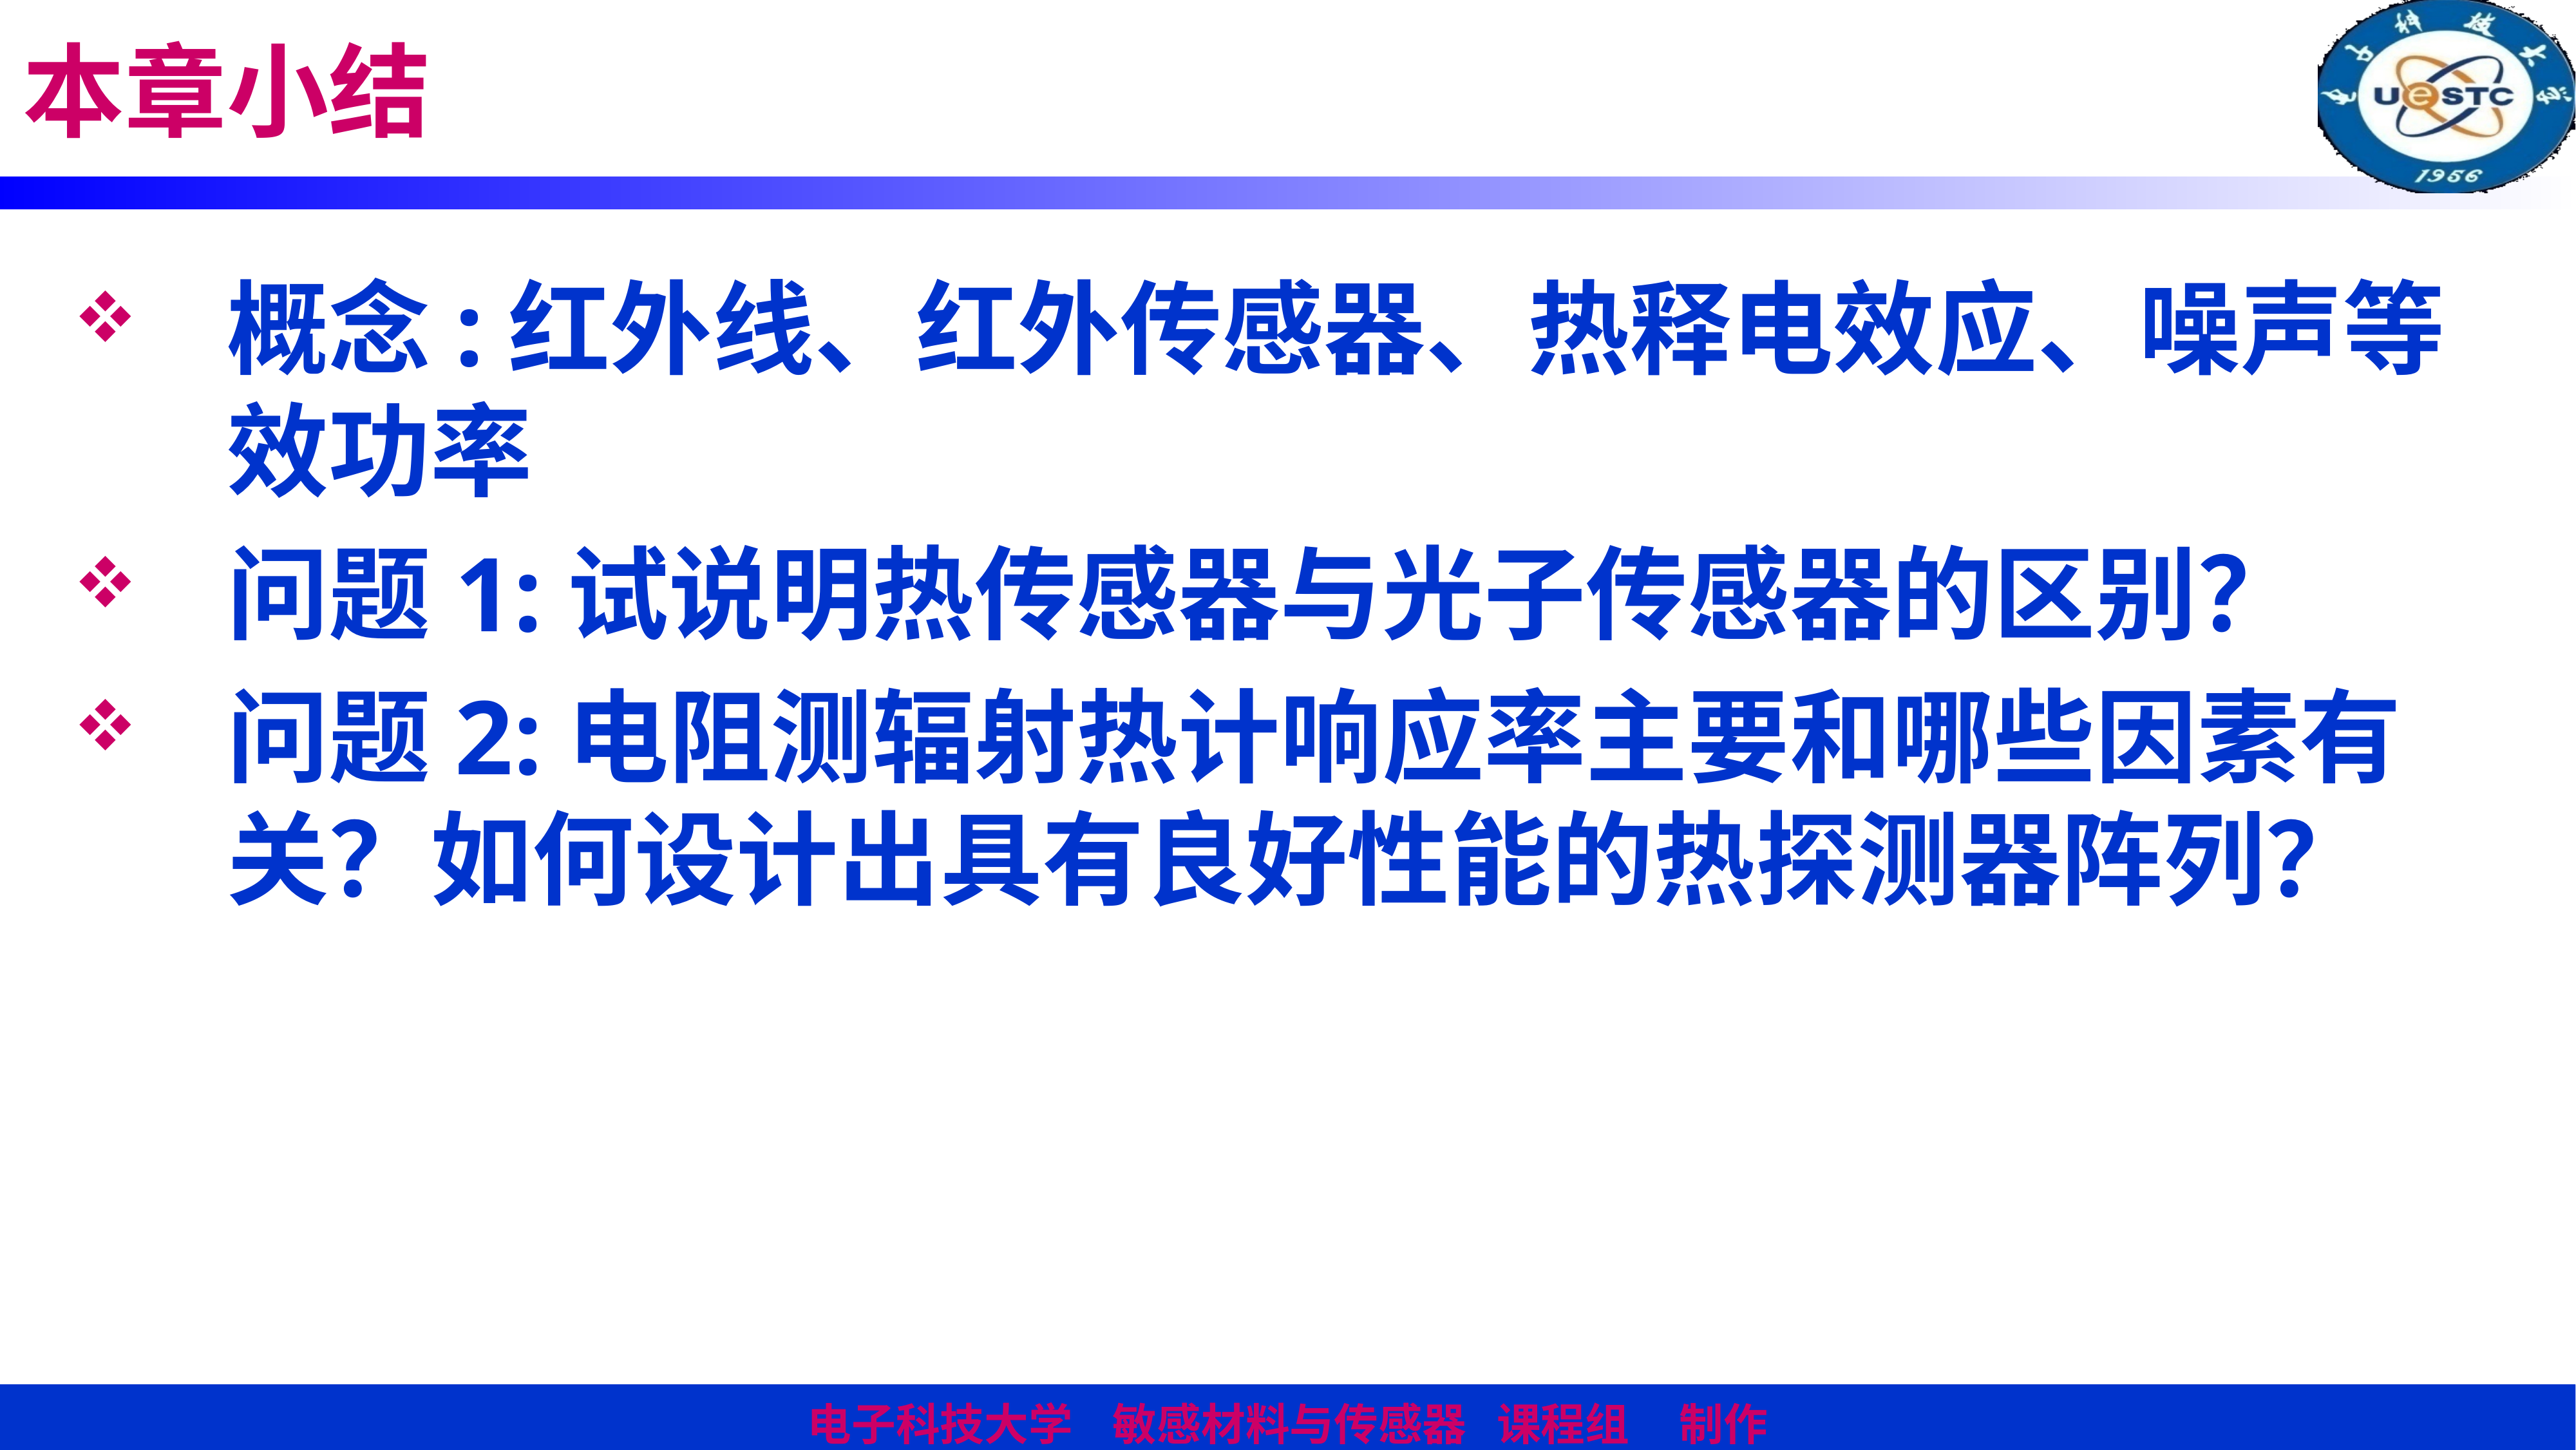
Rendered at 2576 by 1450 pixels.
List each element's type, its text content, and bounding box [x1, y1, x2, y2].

text_box 1、常见红外传感器 [362, 177, 367, 209]
text_box 探测率是噪声等效功率的倒数，即： [513, 177, 519, 209]
title 本章小结 [0, 0, 2406, 177]
list 概念:红外线、红外传感器、热释电效应、噪声等效功率 问题1:试说明热传感器与光子传感器的区别？ 问题2:电阻测辐射热计响应率主要和哪些因素有关？如何设计出具有良好性能的热探测器阵列？ [50, 253, 2535, 953]
picture [2318, 0, 2576, 193]
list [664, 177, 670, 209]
